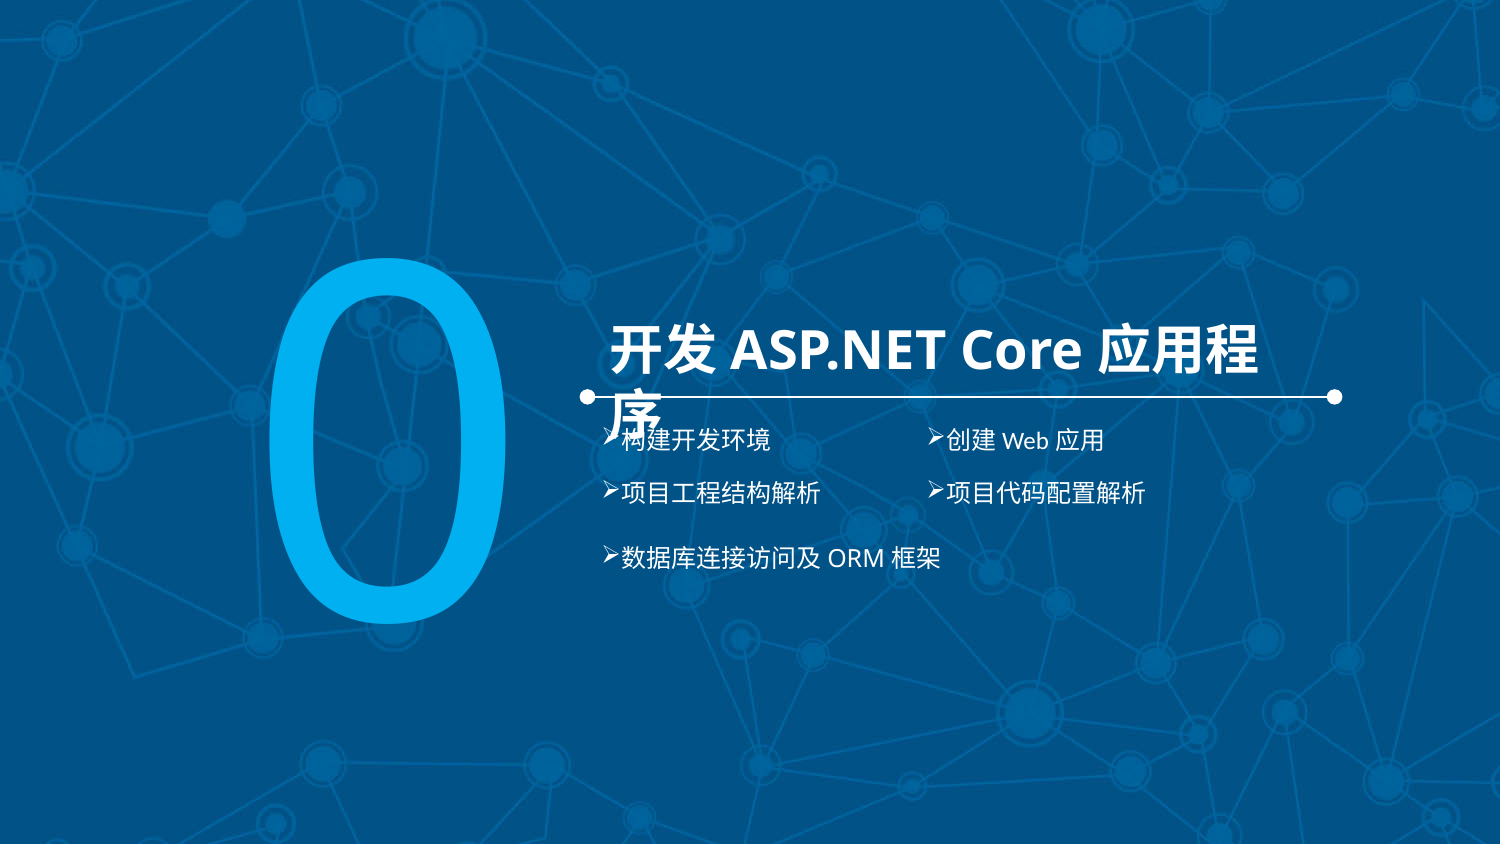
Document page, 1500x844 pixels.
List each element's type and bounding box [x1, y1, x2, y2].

text_box [580, 390, 1342, 404]
picture [0, 0, 1500, 844]
